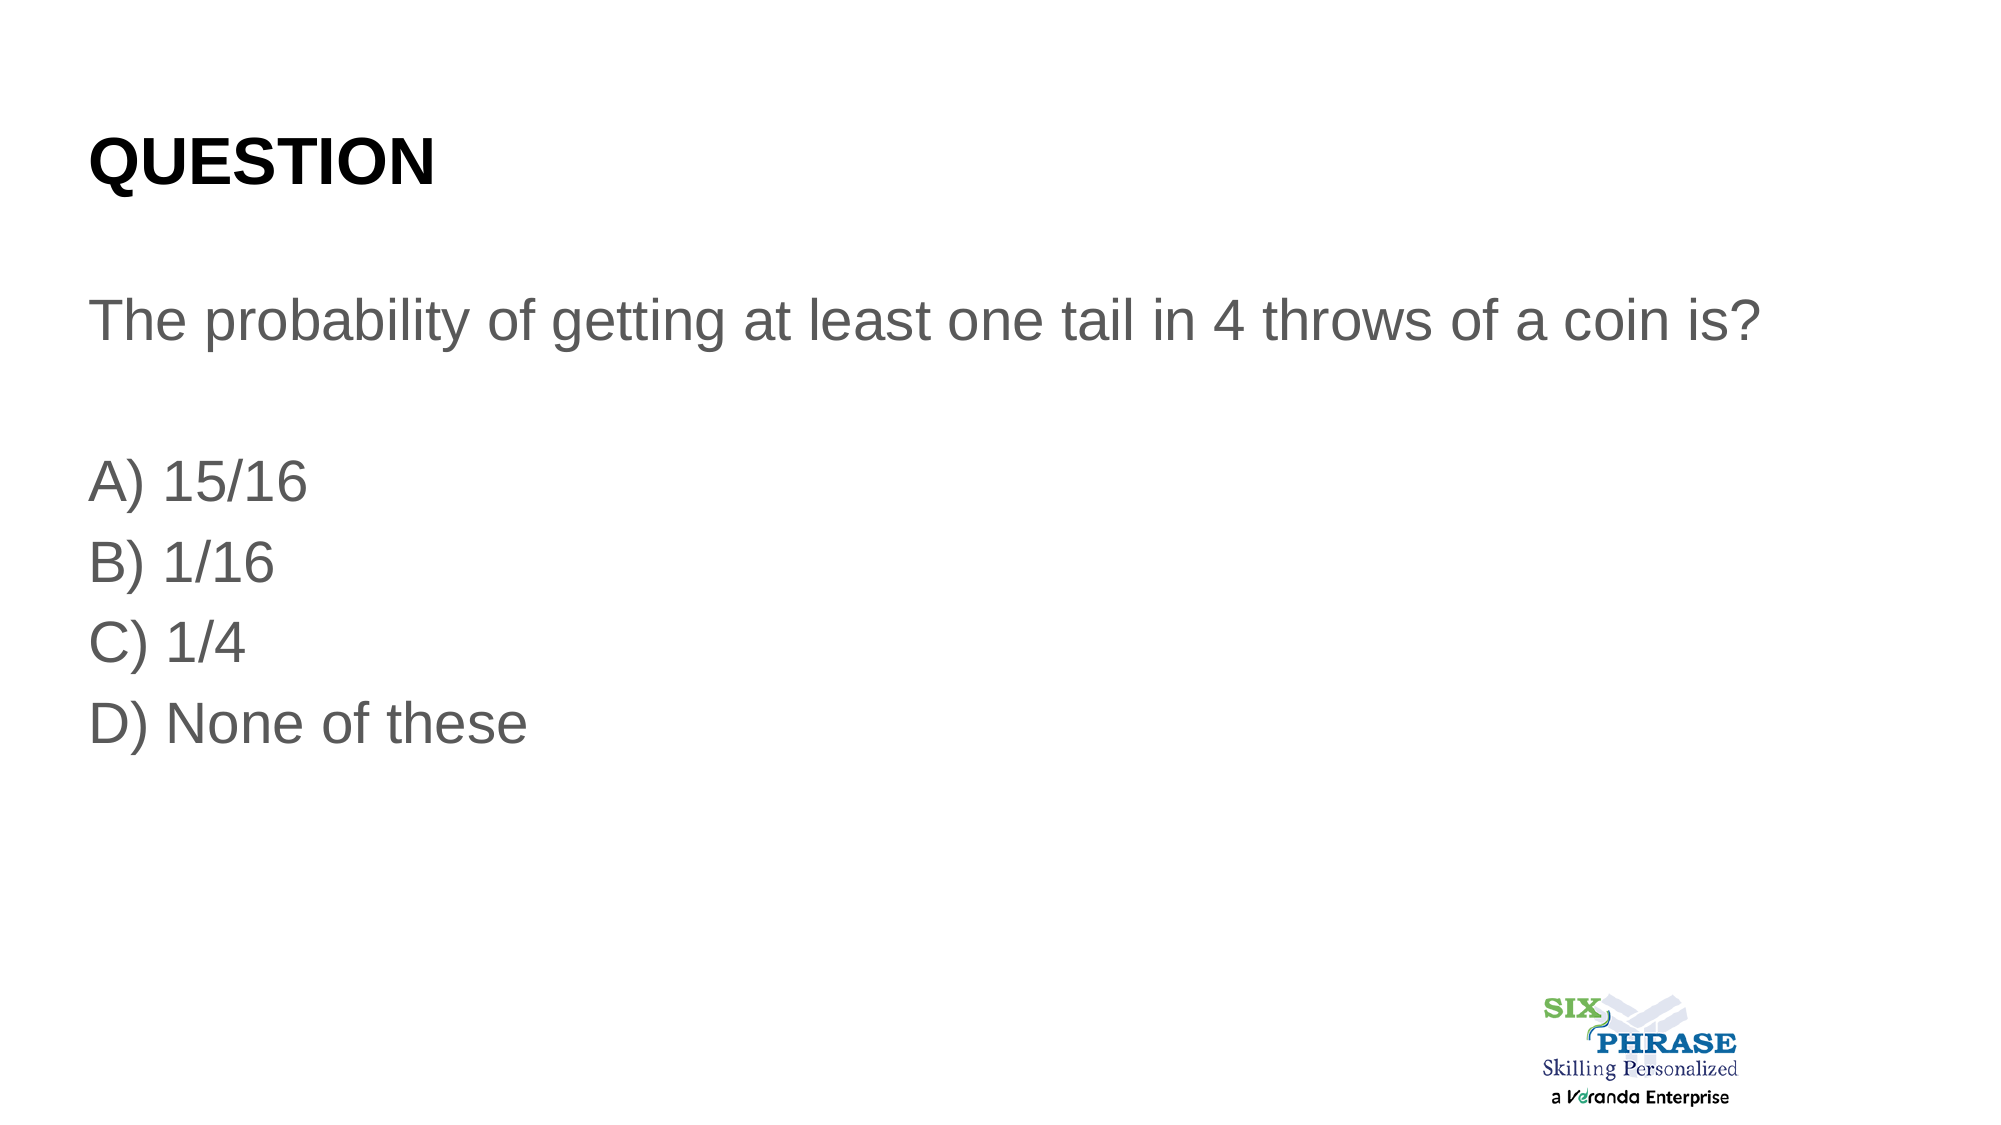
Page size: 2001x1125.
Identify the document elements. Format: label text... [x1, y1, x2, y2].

picture [1531, 984, 1751, 1115]
title QUESTION [68, 97, 1932, 223]
list The probability of getting at least one tail in 4 throws of a coin is? A) 15/16 B) 1/16 C) 1/4 D) None of these [68, 252, 1932, 1000]
